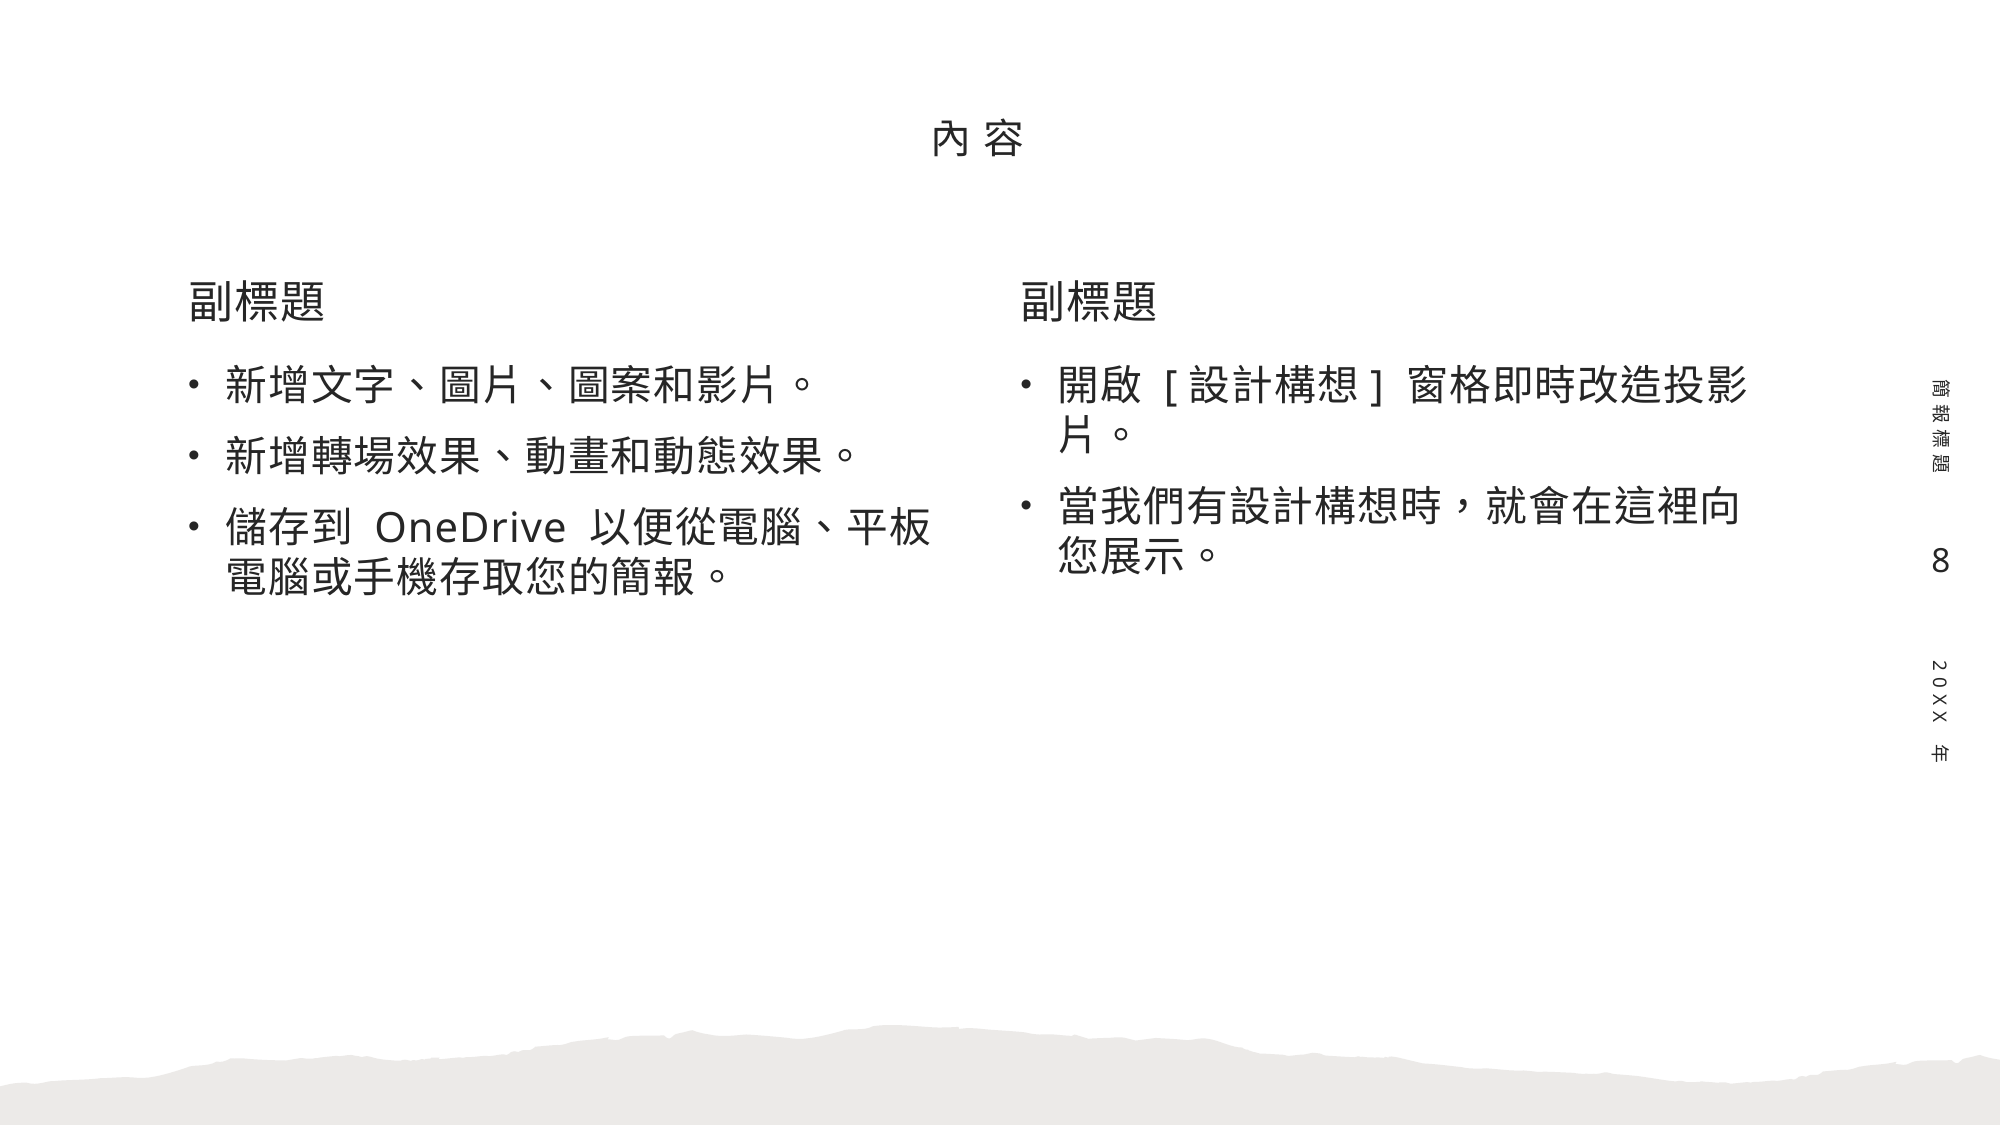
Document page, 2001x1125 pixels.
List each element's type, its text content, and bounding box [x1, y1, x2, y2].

slide_number 20XX 年 [1910, 645, 1971, 1080]
list 開啟 [設計構想] 窗格即時改造投影片。 當我們有設計構想時，就會在這裡向您展示。 [1005, 351, 1783, 967]
list 副標題 [1005, 265, 1783, 335]
footer 簡報標題 [1911, 33, 1972, 489]
list 新增文字、圖片、圖案和影片。 新增轉場效果、動畫和動態效果。 儲存到 OneDrive 以便從電腦、平板電腦或手機存取您的簡報。 [173, 351, 950, 967]
slide_number 8 [1896, 514, 1986, 610]
title 內容 [173, 99, 1783, 170]
list 副標題 [173, 265, 950, 335]
